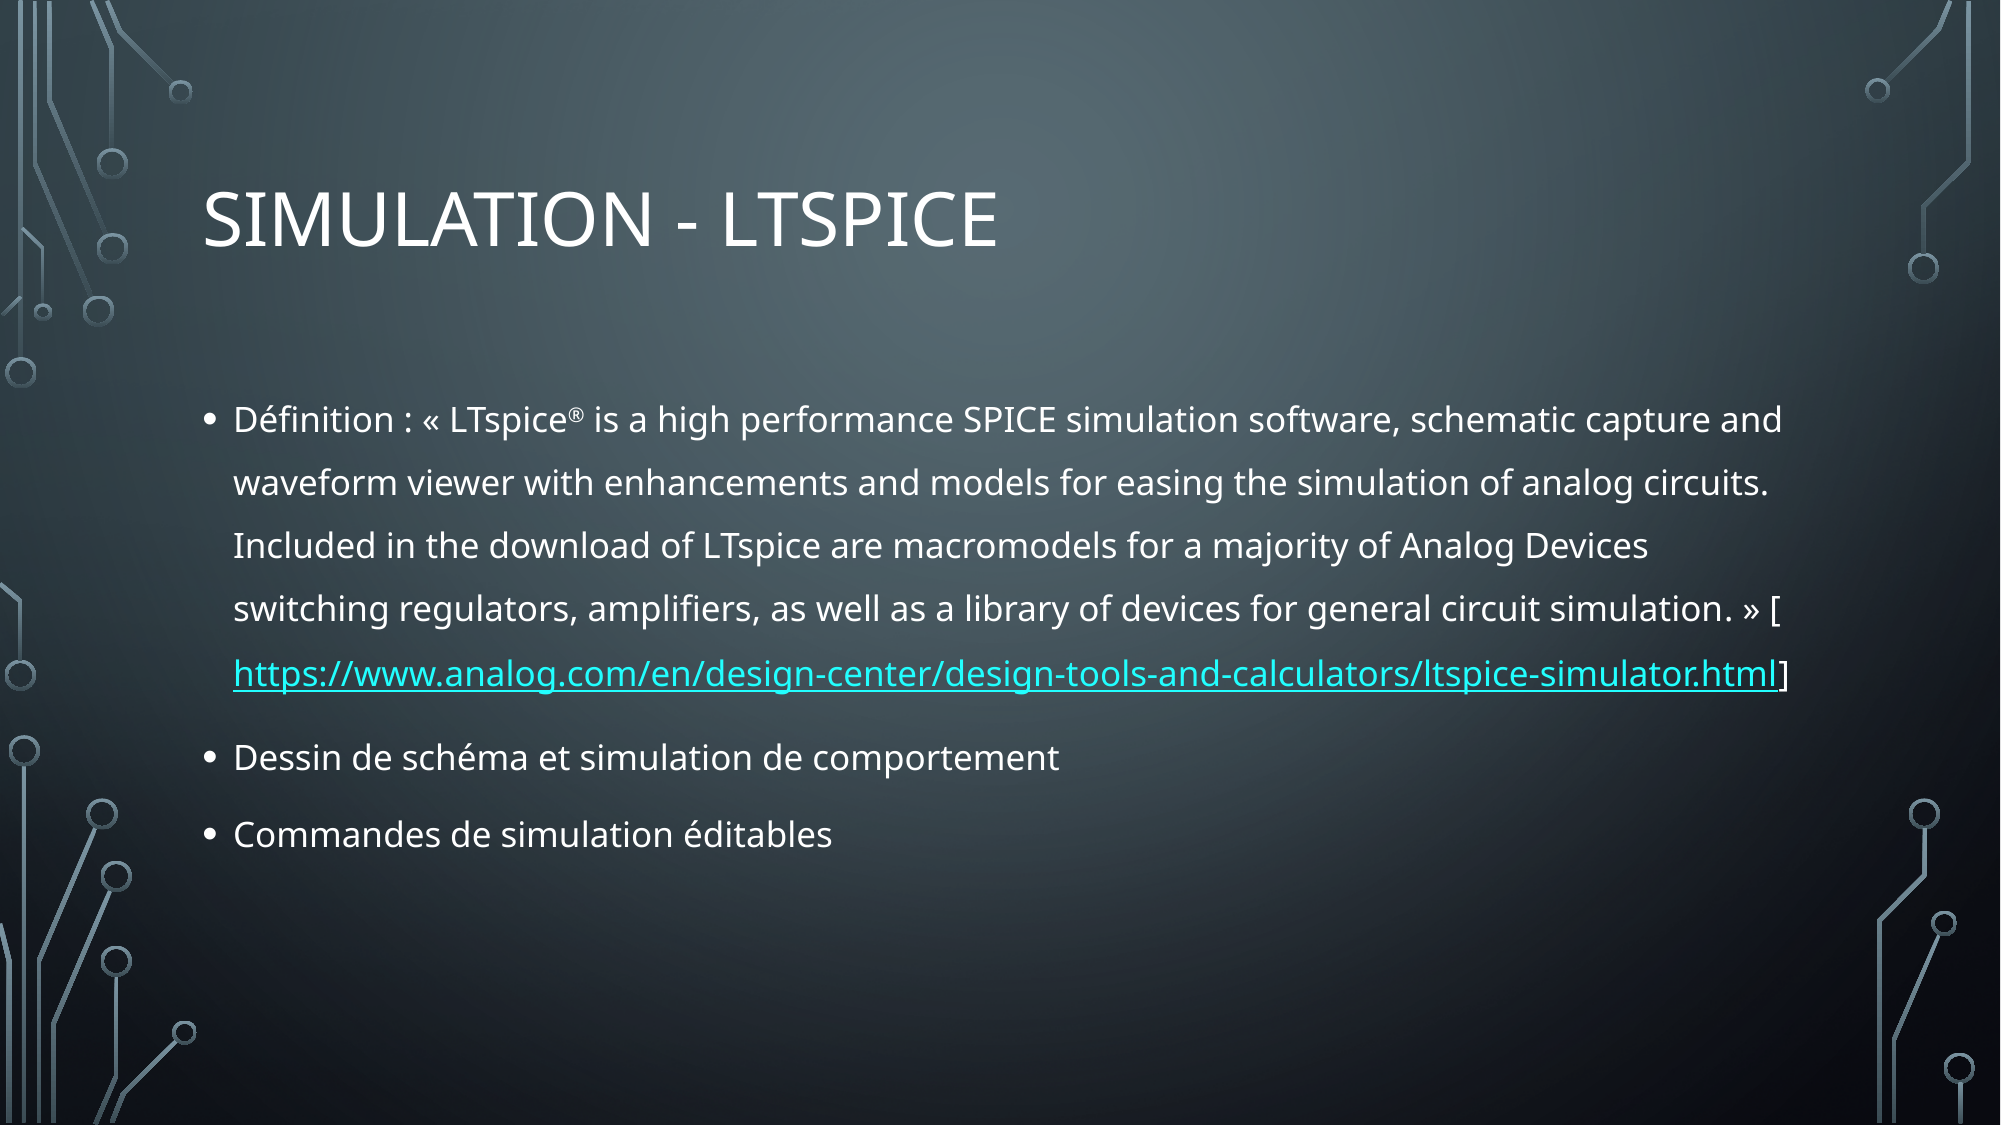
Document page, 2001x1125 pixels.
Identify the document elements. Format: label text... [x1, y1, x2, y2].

title Simulation - LTSpice [187, 101, 1813, 344]
list Définition : « LTspice® is a high performance SPICE simulation software, schematic capture and waveform viewer with enhancements and models for easing the simulation of analog circuits. Included in the download of LTspice are macromodels for a majority of Analog Devices switching regulators, amplifiers, as well as a library of devices for general circuit simulation. » [https://www.analog.com/en/design-center/design-tools-and-calculators/ltspice-simulator.html] Dessin de schéma et simulation de comportement Commandes de simulation éditables [187, 369, 1813, 950]
